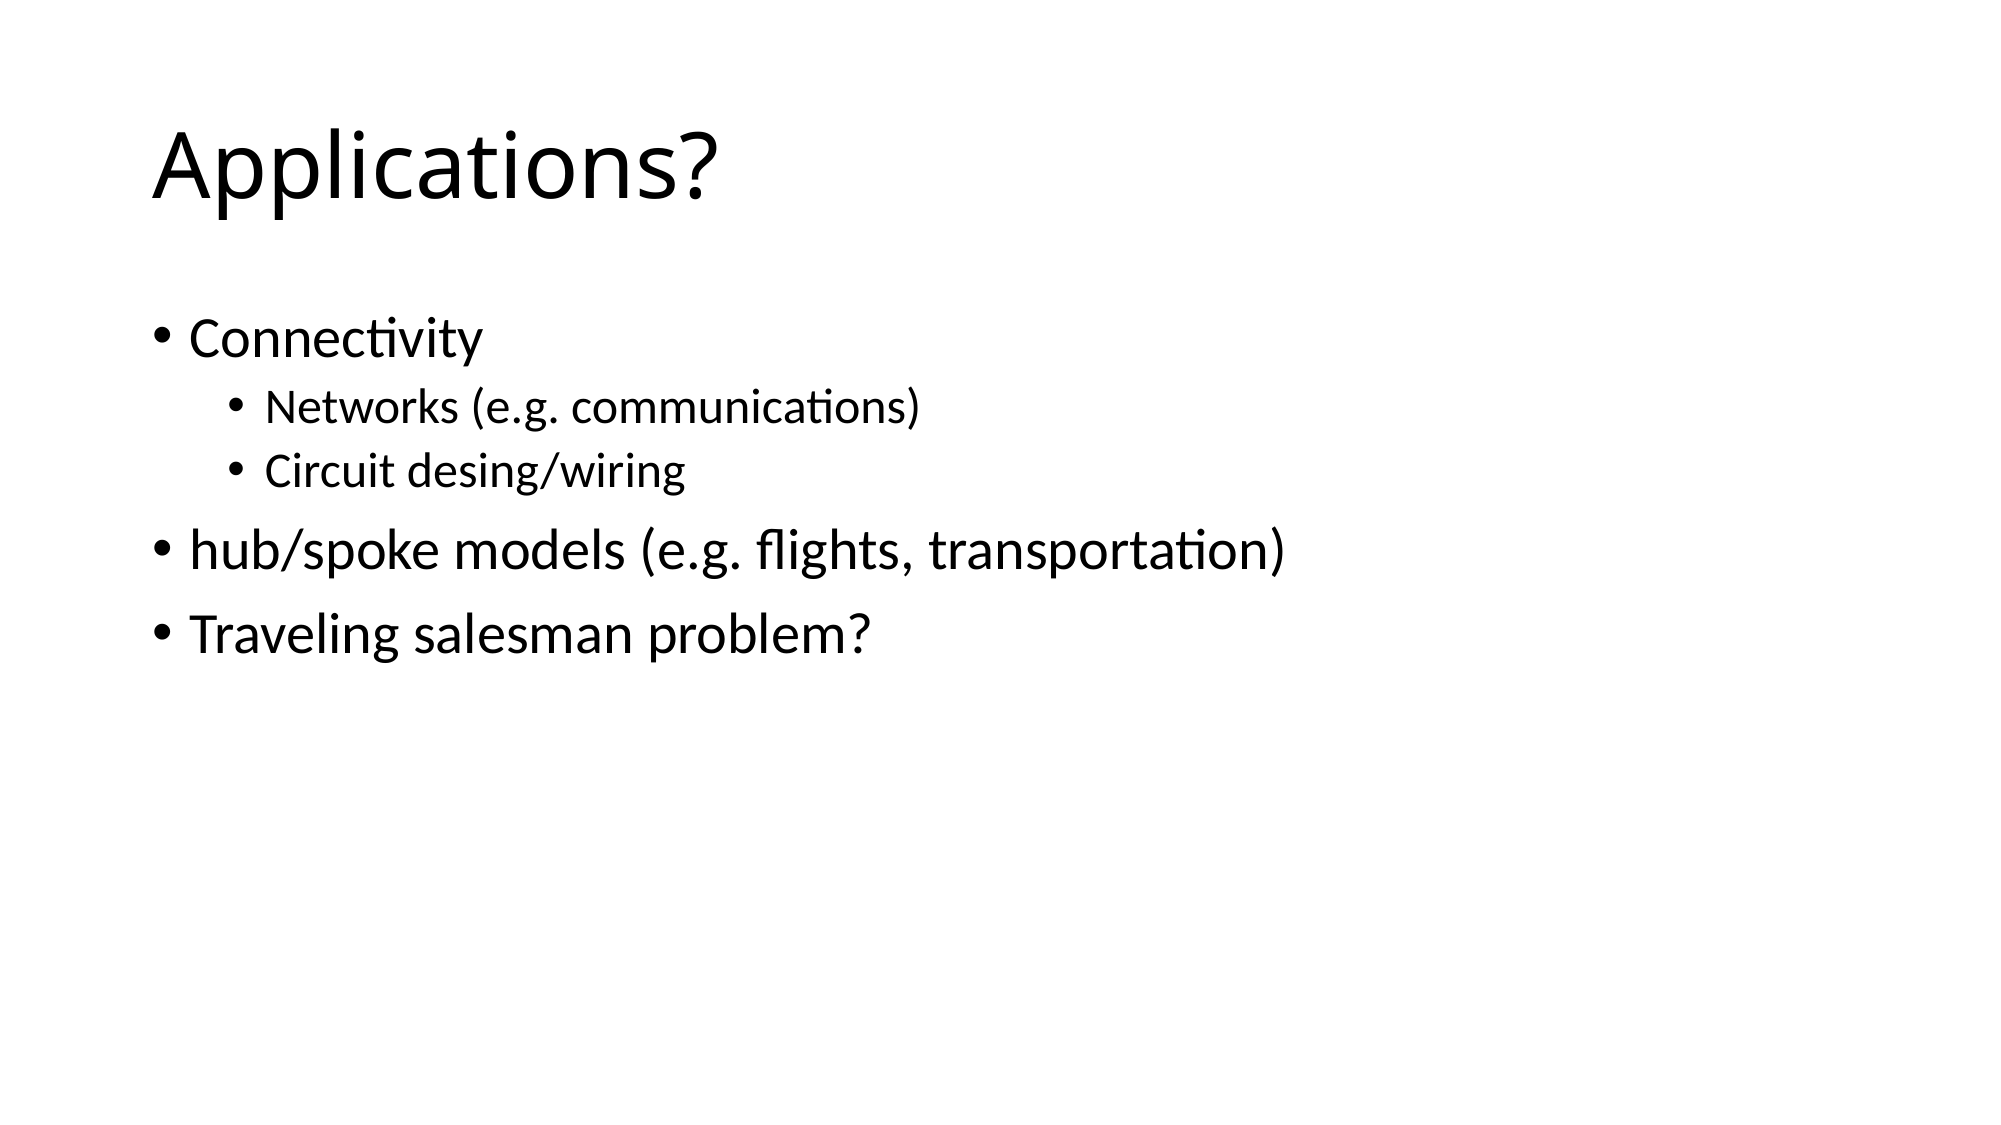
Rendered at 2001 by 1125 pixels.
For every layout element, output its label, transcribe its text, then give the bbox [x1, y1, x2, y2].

list Connectivity Networks (e.g. communications) Circuit desing/wiring hub/spoke models (e.g. flights, transportation) Traveling salesman problem? [137, 299, 1863, 1014]
title Applications? [137, 59, 1863, 278]
